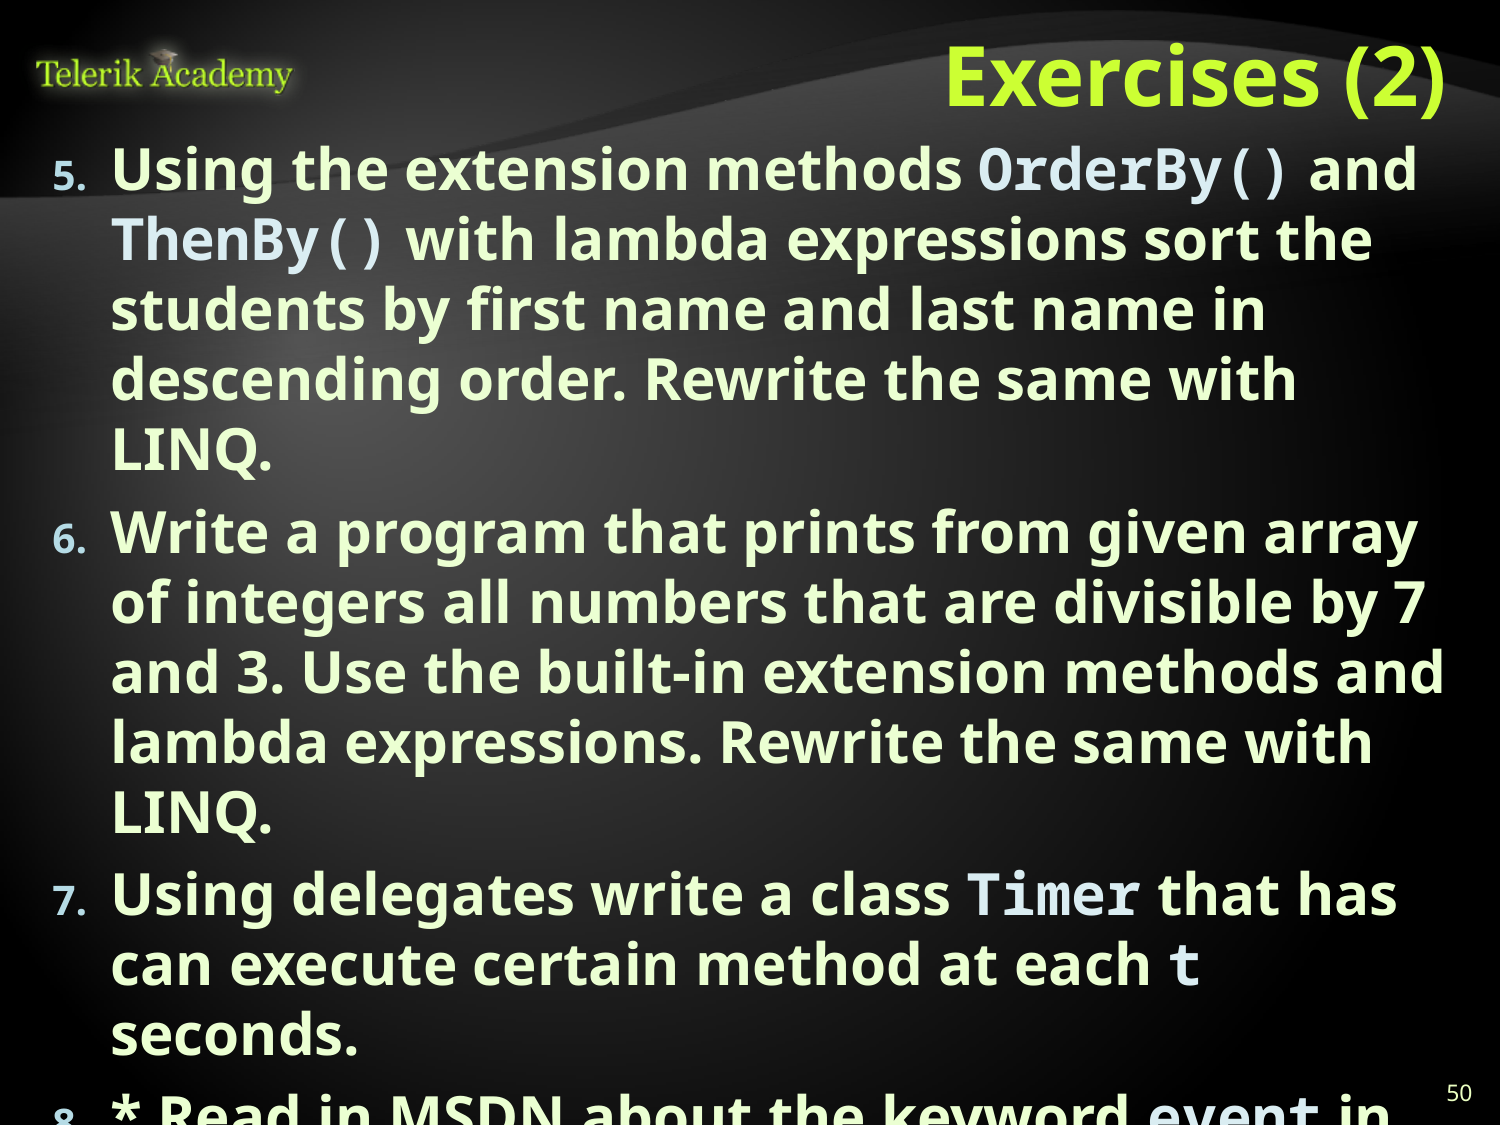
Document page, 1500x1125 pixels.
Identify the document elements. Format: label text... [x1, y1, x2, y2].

picture [60, 1113, 67, 1120]
picture [0, 0, 1500, 1125]
slide_number 50 [1412, 1074, 1488, 1113]
title Exercises (2) [300, 12, 1463, 125]
list Using the extension methods OrderBy() and ThenBy() with lambda expressions sort the students by first name and last name in descending order. Rewrite the same with LINQ. Write a program that prints from given array of integers all numbers that are divisible by 7 and 3. Use the built-in extension methods and lambda expressions. Rewrite the same with LINQ. Using delegates write a class Timer that has can execute certain method at each t seconds. * Read in MSDN about the keyword event in C# and how to publish events. Re-implement the above using .NET events and following the best practices. [37, 125, 1463, 1088]
